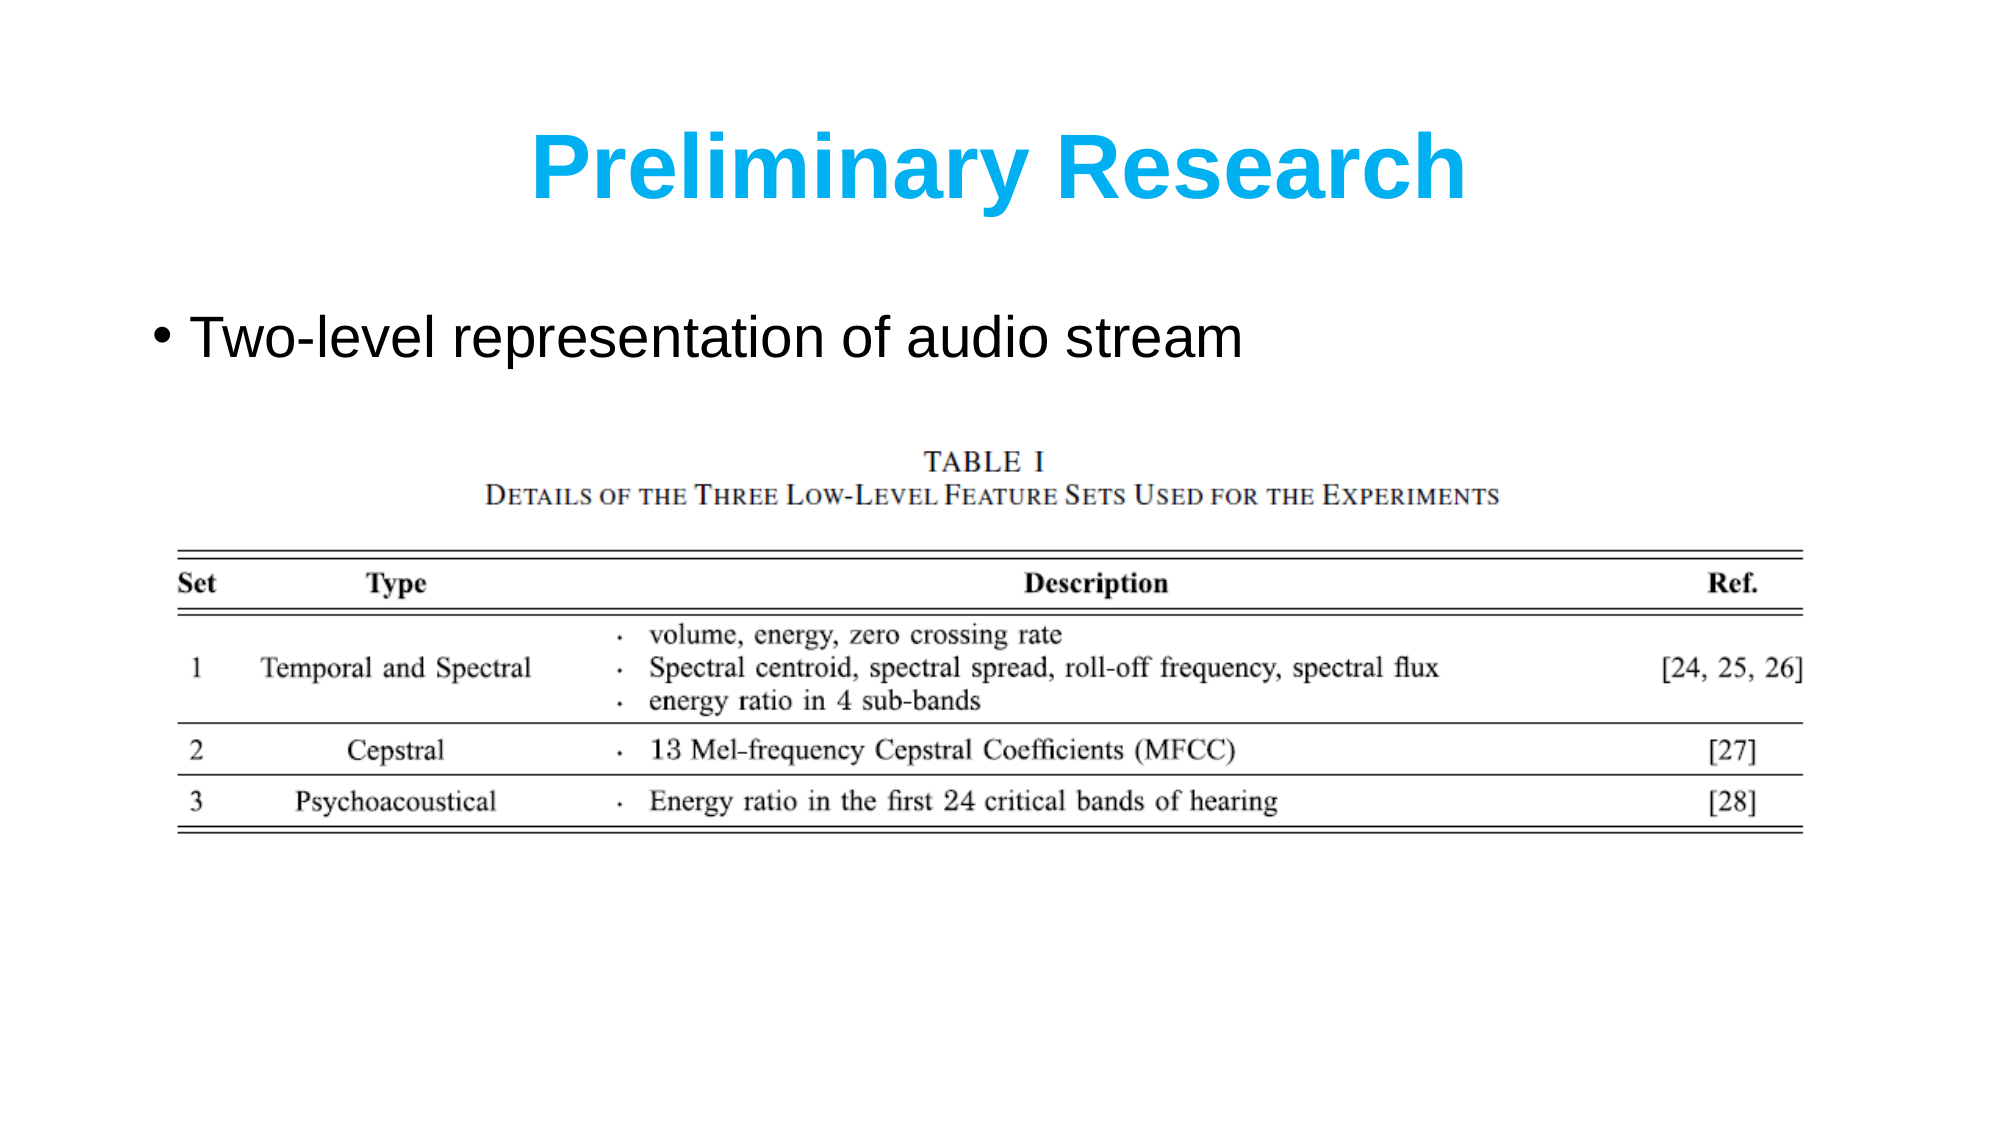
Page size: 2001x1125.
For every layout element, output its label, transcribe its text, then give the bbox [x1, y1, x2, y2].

list Two-level representation of audio stream [137, 299, 1863, 1014]
picture [156, 439, 1844, 873]
title Preliminary Research [137, 59, 1863, 278]
